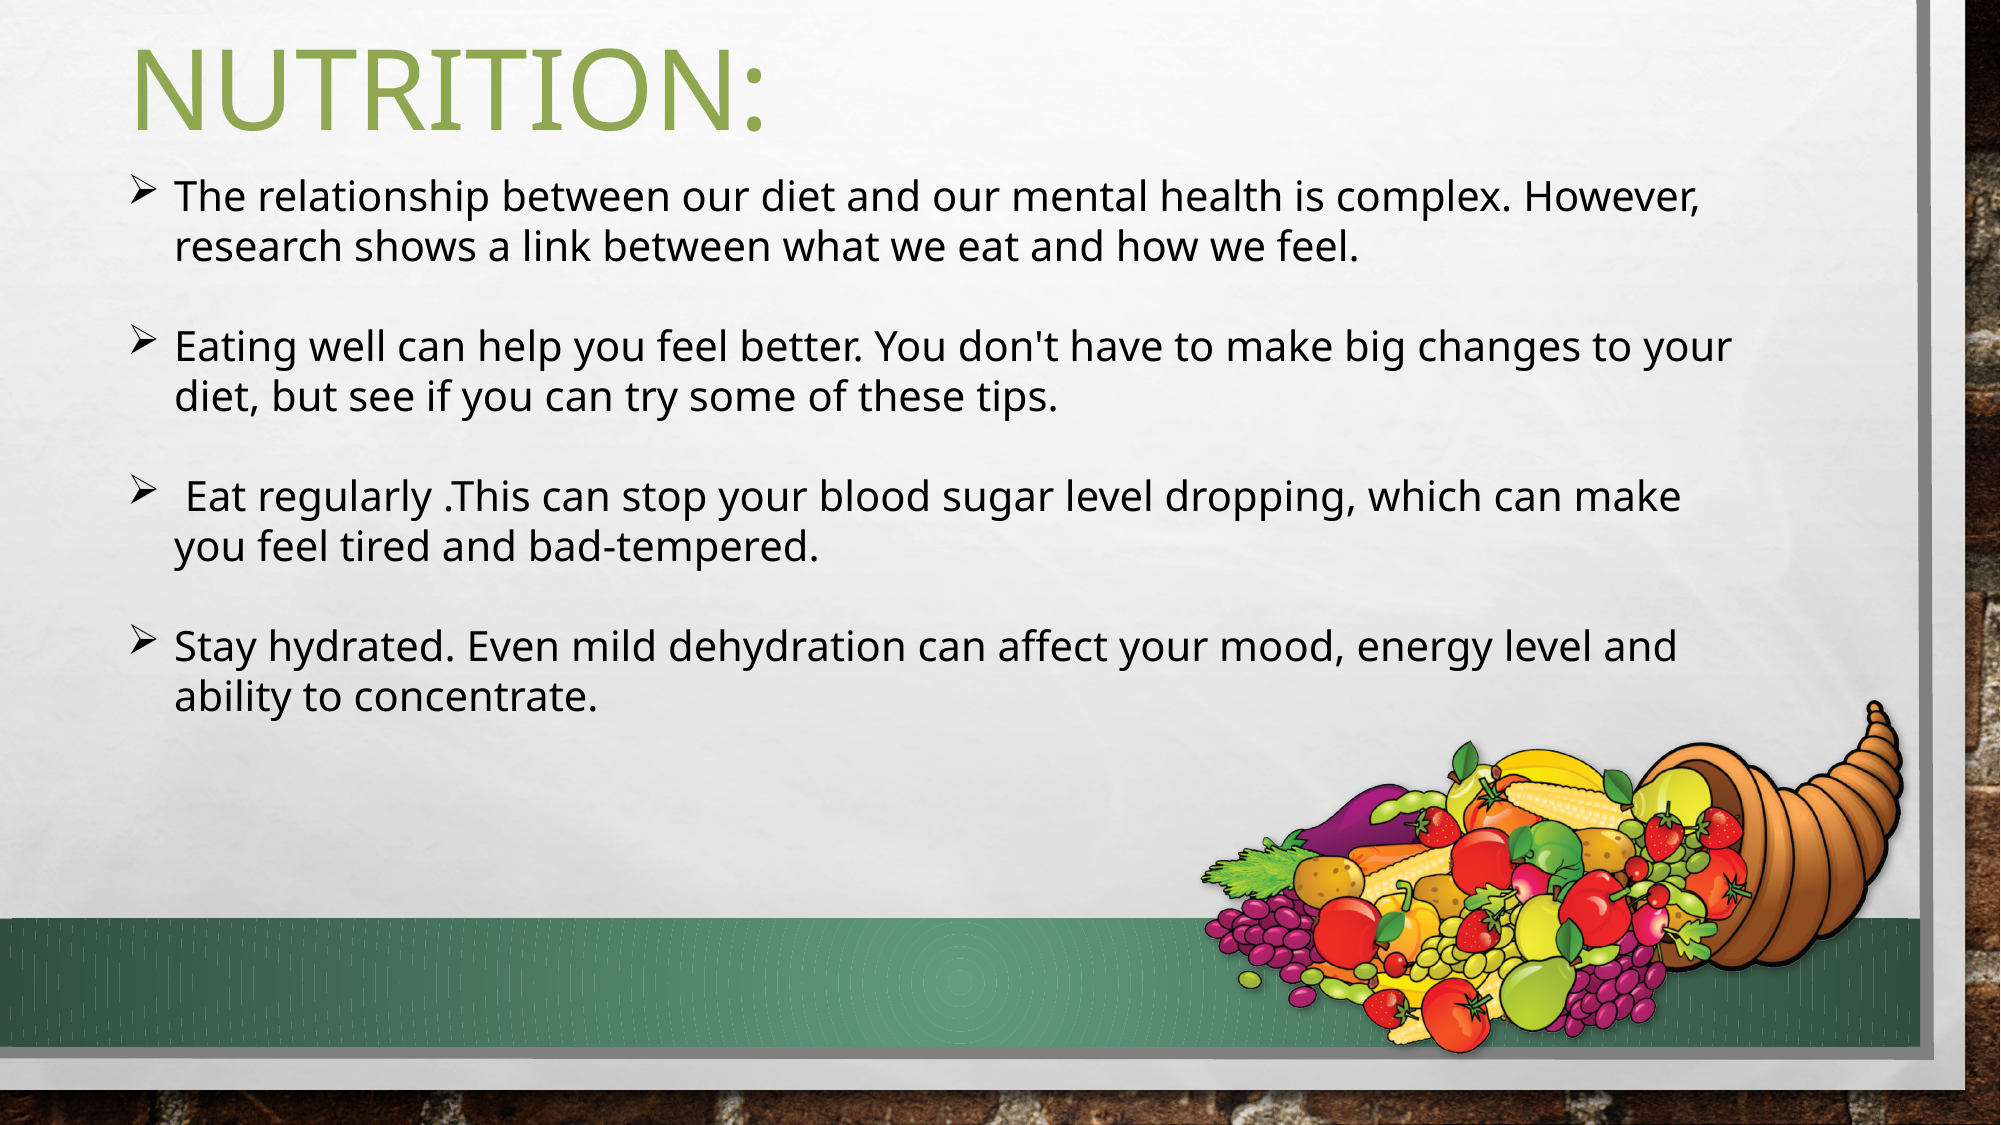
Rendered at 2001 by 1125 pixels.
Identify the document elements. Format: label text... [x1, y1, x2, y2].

title Nutrition: [112, 0, 1818, 189]
picture [0, 0, 2000, 1125]
text_box The relationship between our diet and our mental health is complex. However, research shows a link between what we eat and how we feel. Eating well can help you feel better. You don't have to make big changes to your diet, but see if you can try some of these tips. Eat regularly .This can stop your blood sugar level dropping, which can make you feel tired and bad-tempered. Stay hydrated. Even mild dehydration can affect your mood, energy level and ability to concentrate. [112, 162, 1779, 728]
